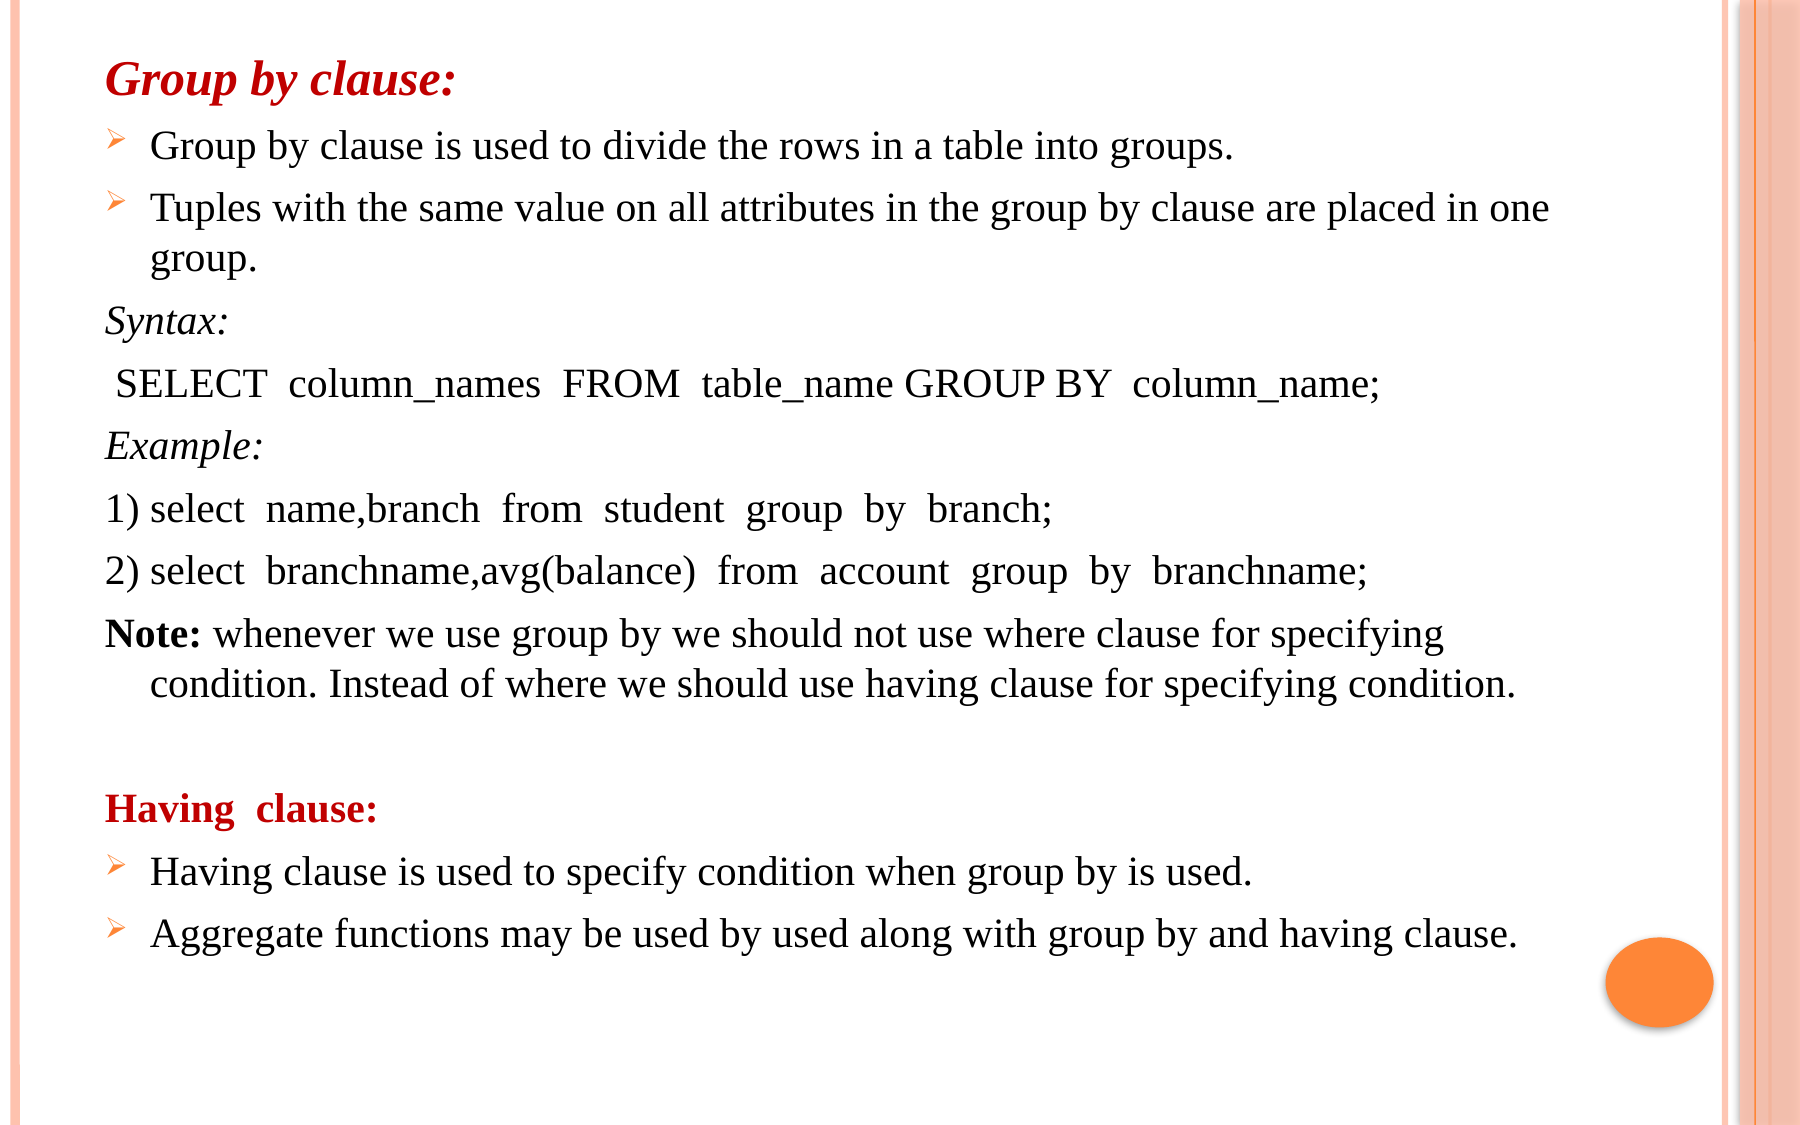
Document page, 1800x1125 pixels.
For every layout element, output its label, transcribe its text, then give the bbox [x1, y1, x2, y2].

list Group by clause: Group by clause is used to divide the rows in a table into groups. Tuples with the same value on all attributes in the group by clause are placed in one group. Syntax: SELECT column_names FROM table_name GROUP BY column_name; Example: 1) select name,branch from student group by branch; 2) select branchname,avg(balance) from account group by branchname; Note: whenever we use group by we should not use where clause for specifying condition. Instead of where we should use having clause for specifying condition. Having clause: Having clause is used to specify condition when group by is used. Aggregate functions may be used by used along with group by and having clause. [90, 37, 1613, 1062]
